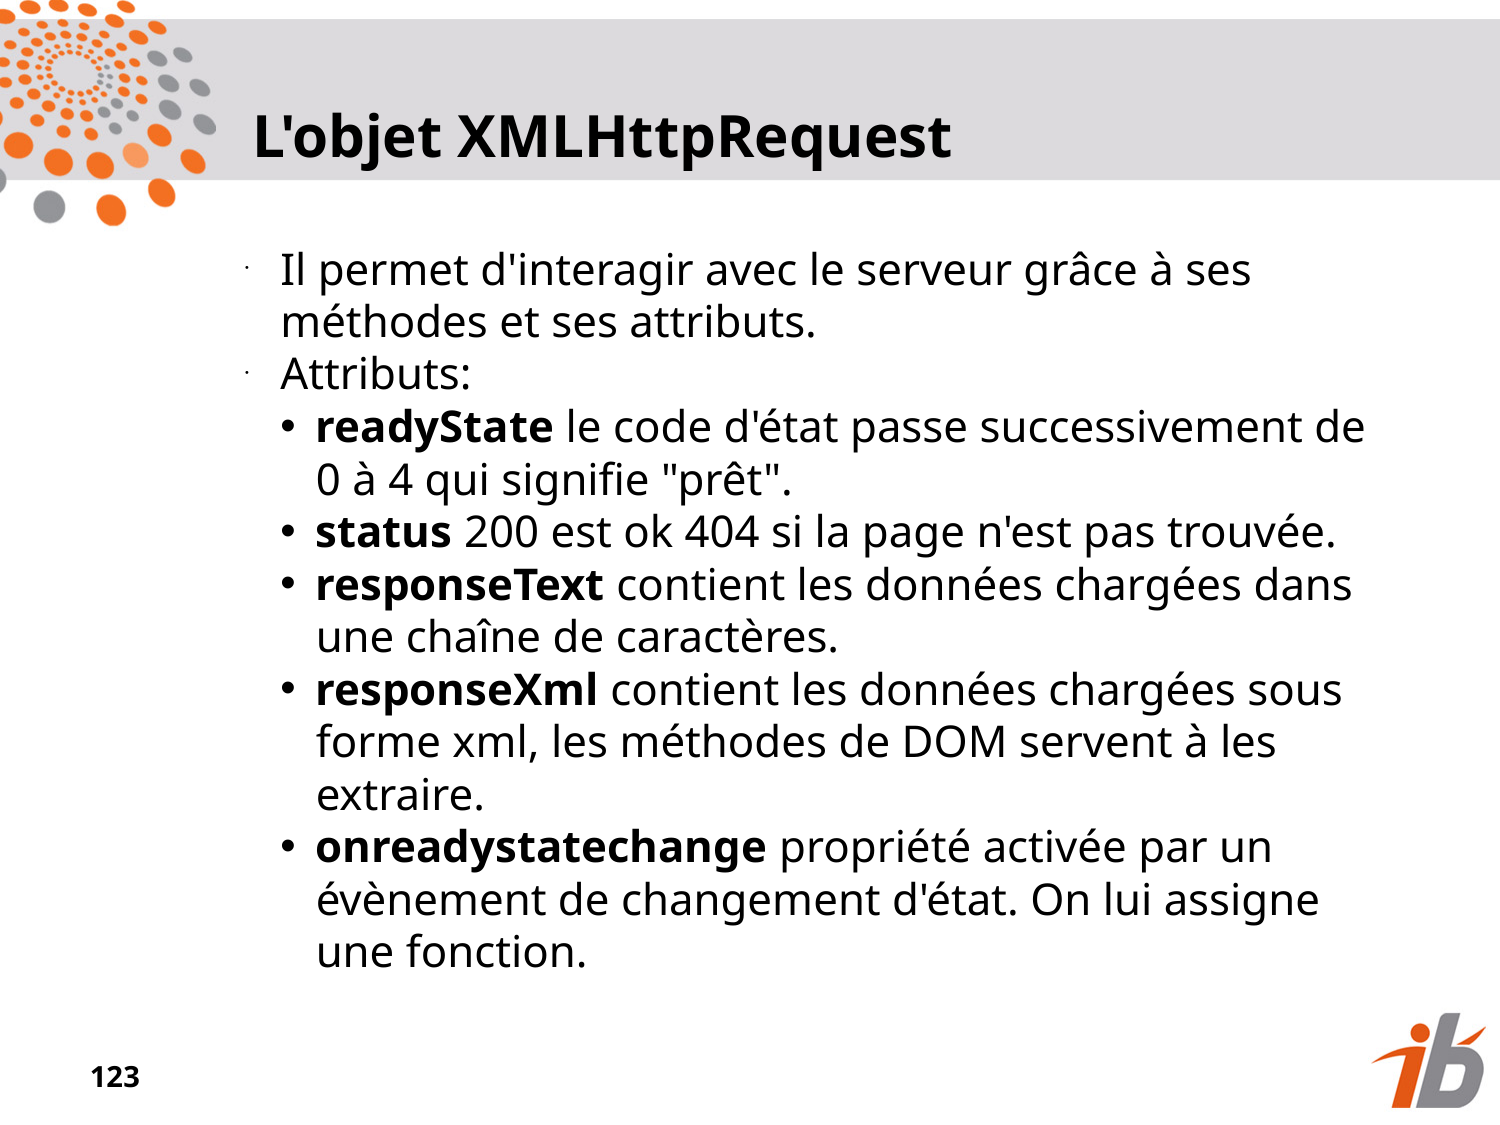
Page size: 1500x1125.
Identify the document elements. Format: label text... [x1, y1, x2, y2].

picture [0, 0, 1500, 1125]
text_box Il permet d'interagir avec le serveur grâce à ses méthodes et ses attributs. Attributs: readyState le code d'état passe successivement de 0 à 4 qui signifie "prêt". status 200 est ok 404 si la page n'est pas trouvée. responseText contient les données chargées dans une chaîne de caractères. responseXml contient les données chargées sous forme xml, les méthodes de DOM servent à les extraire. onreadystatechange propriété activée par un évènement de changement d'état. On lui assigne une fonction. [230, 233, 1412, 976]
text_box L'objet XMLHttpRequest [237, 18, 1408, 177]
text_box <numéro> [64, 1035, 165, 1121]
